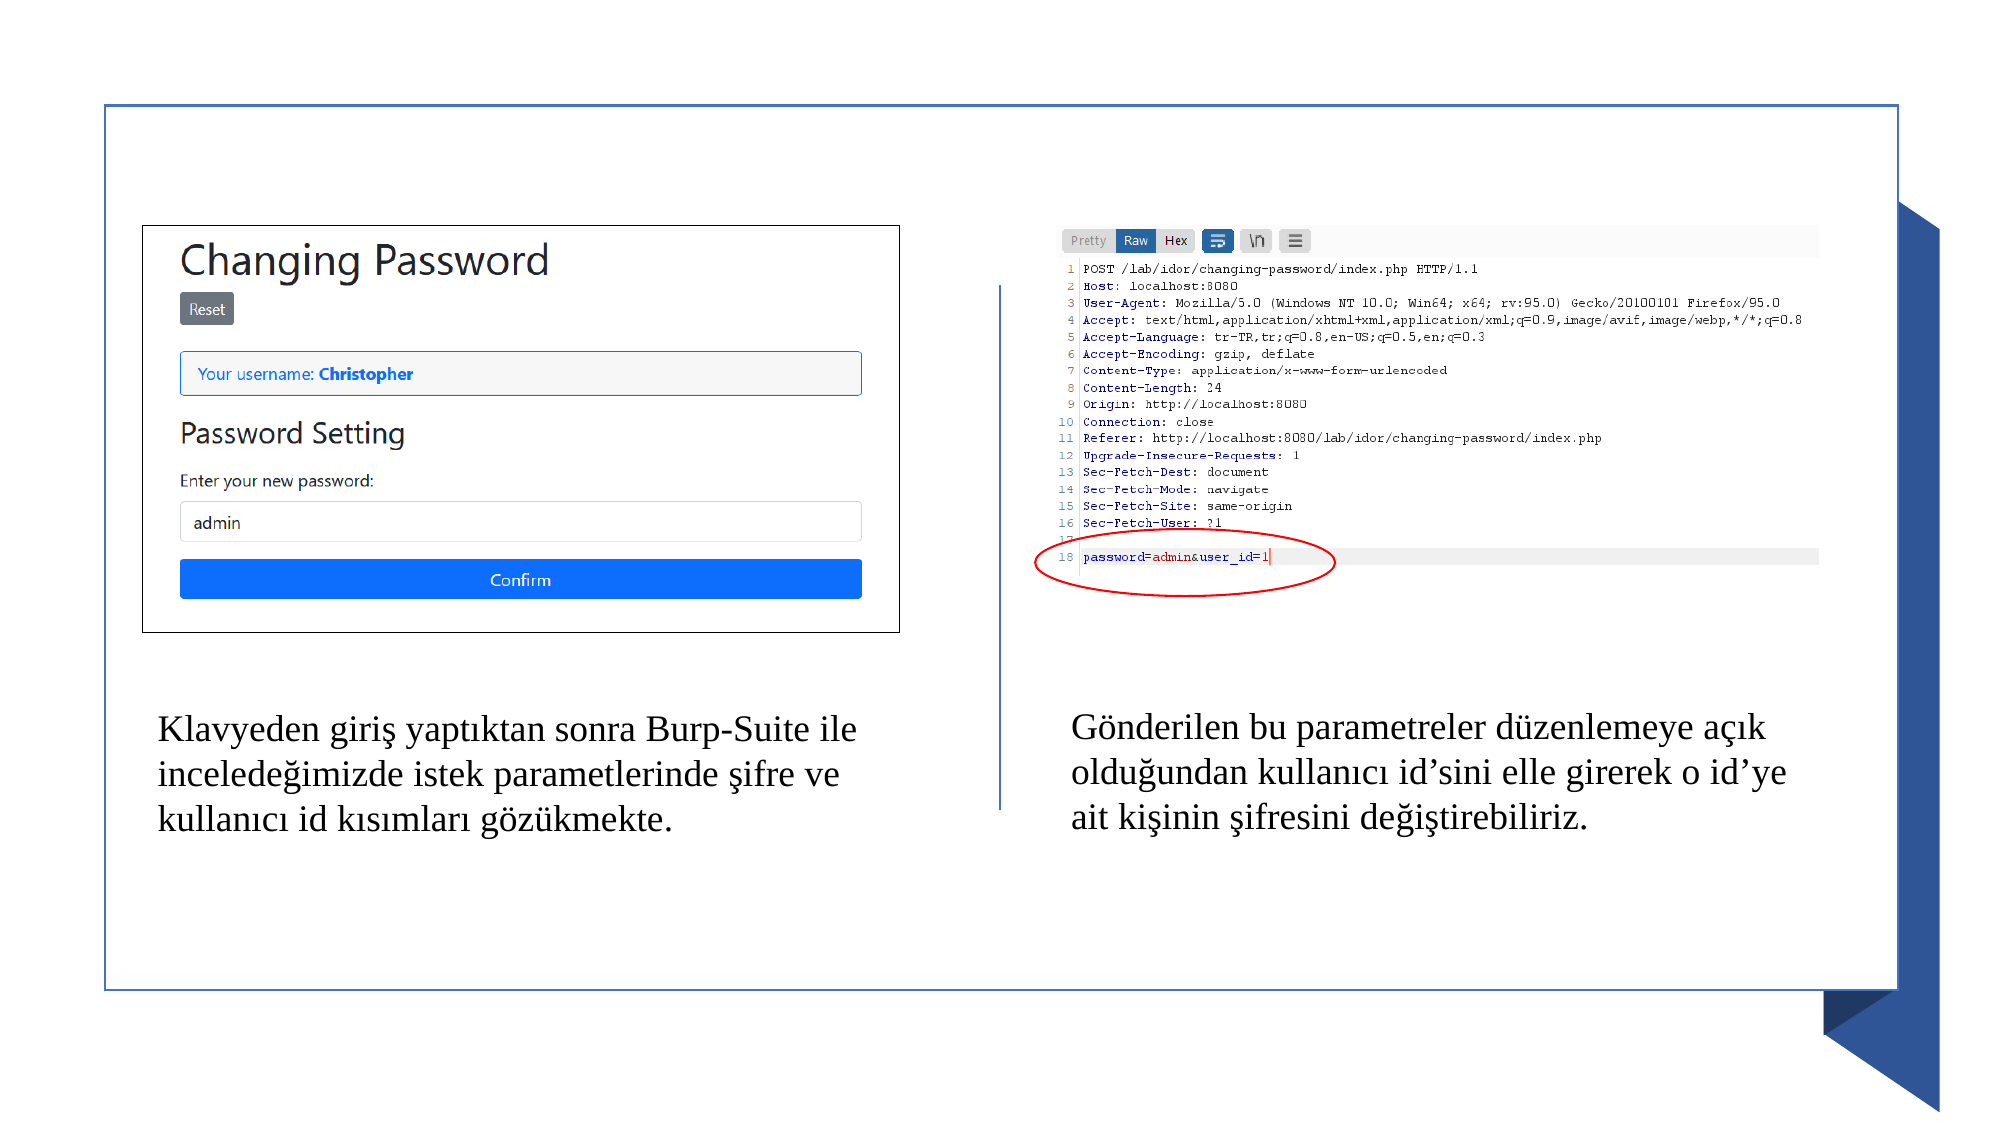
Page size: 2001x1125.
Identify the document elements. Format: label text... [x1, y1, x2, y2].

picture [1056, 225, 1819, 576]
text_box [1034, 544, 1325, 598]
text_box Klavyeden giriş yaptıktan sonra Burp-Suite ile inceledeğimizde istek parametlerinde şifre ve kullanıcı id kısımları gözükmekte. [142, 696, 900, 846]
text_box [1823, 990, 1893, 1036]
text_box [104, 105, 1899, 990]
text_box Gönderilen bu parametreler düzenlemeye açık olduğundan kullanıcı id’sini elle girerek o id’ye ait kişinin şifresini değiştirebiliriz. [1056, 694, 1836, 845]
picture [142, 224, 900, 633]
text_box [1825, 201, 1940, 1113]
